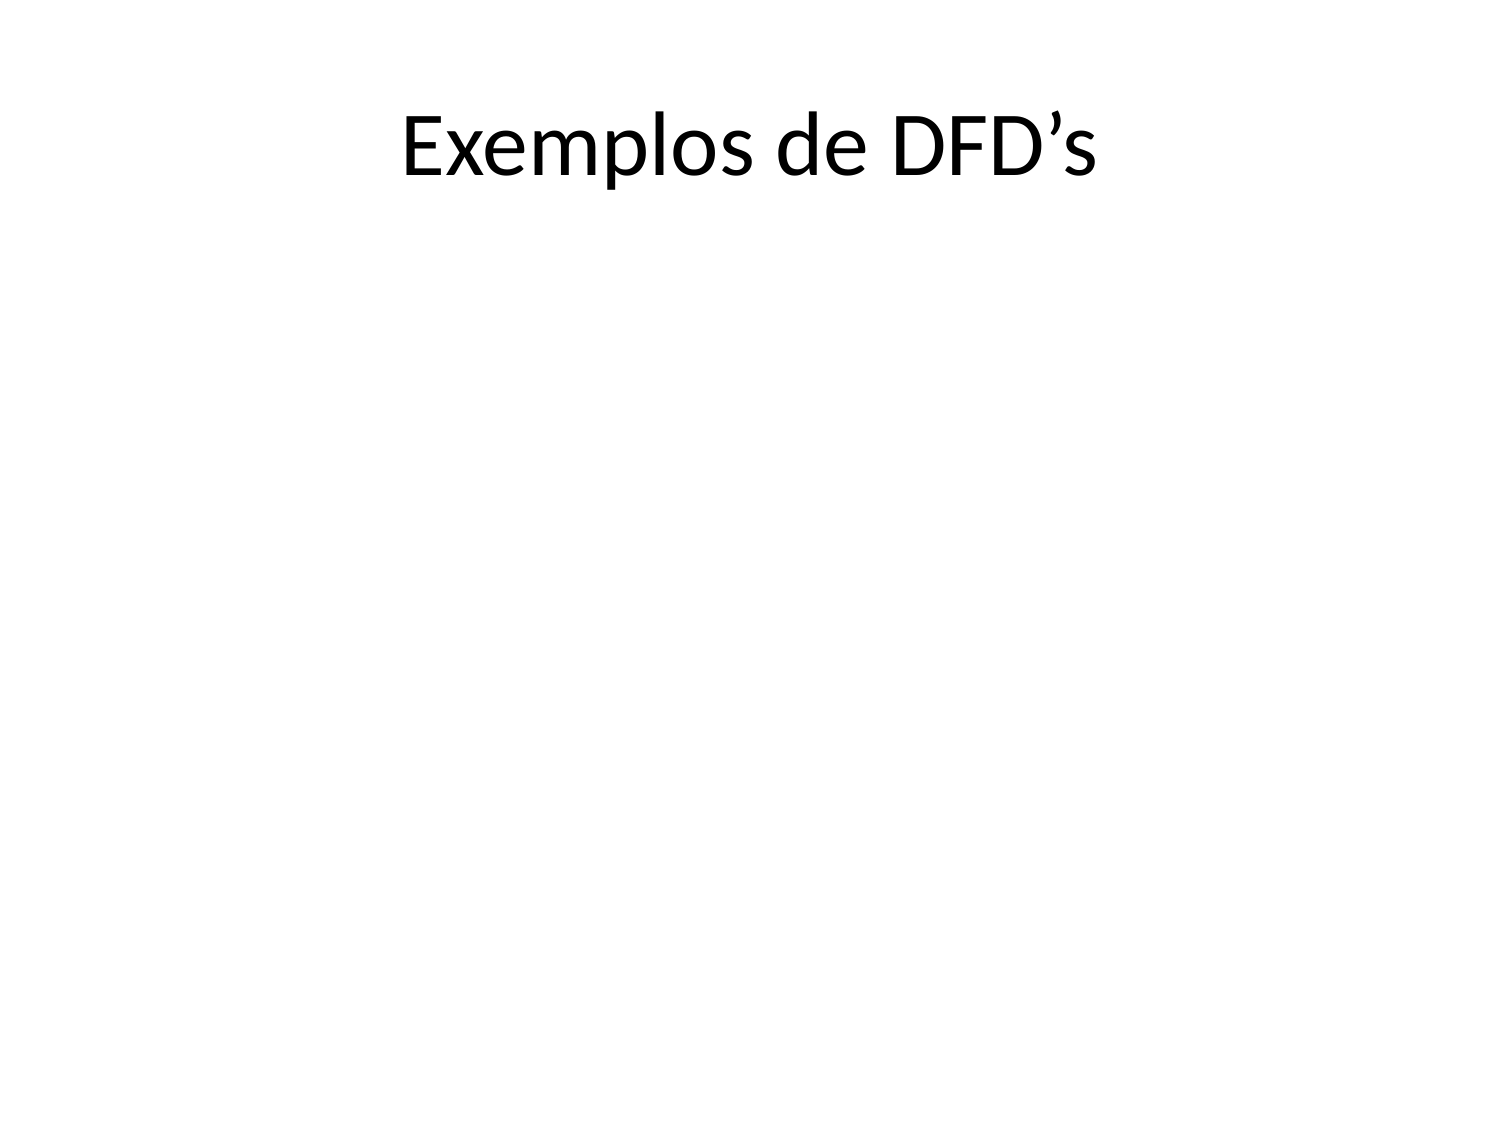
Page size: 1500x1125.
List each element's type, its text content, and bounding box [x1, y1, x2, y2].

title Exemplos de DFD’s [75, 45, 1425, 233]
